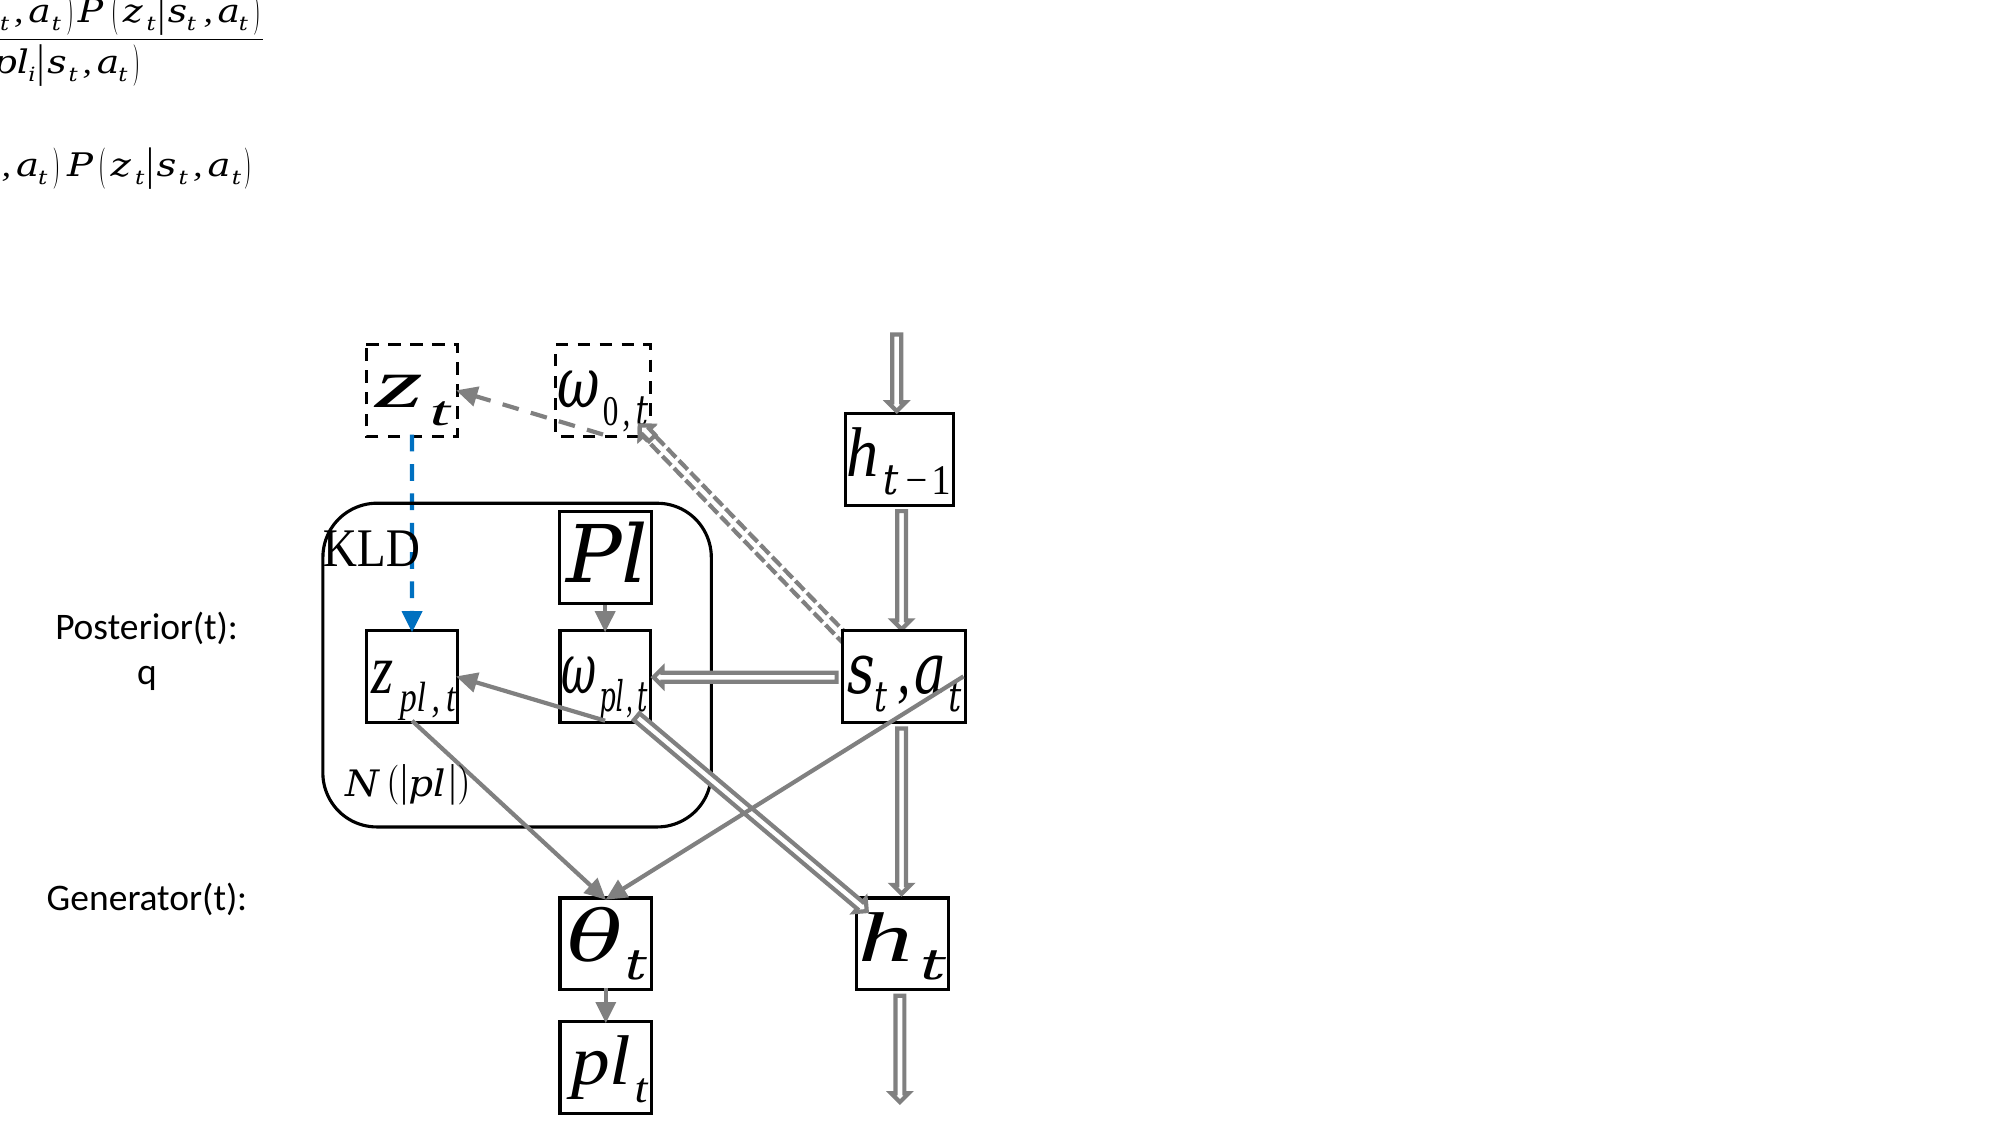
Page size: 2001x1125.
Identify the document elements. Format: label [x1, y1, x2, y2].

text_box [845, 896, 868, 914]
text_box [638, 424, 657, 443]
text_box [890, 510, 913, 629]
text_box [885, 333, 909, 413]
text_box [412, 720, 605, 900]
text_box [652, 665, 838, 689]
text_box [645, 436, 844, 641]
text_box [605, 707, 862, 900]
text_box [888, 994, 912, 1104]
text_box [890, 727, 913, 896]
text_box [321, 502, 713, 828]
